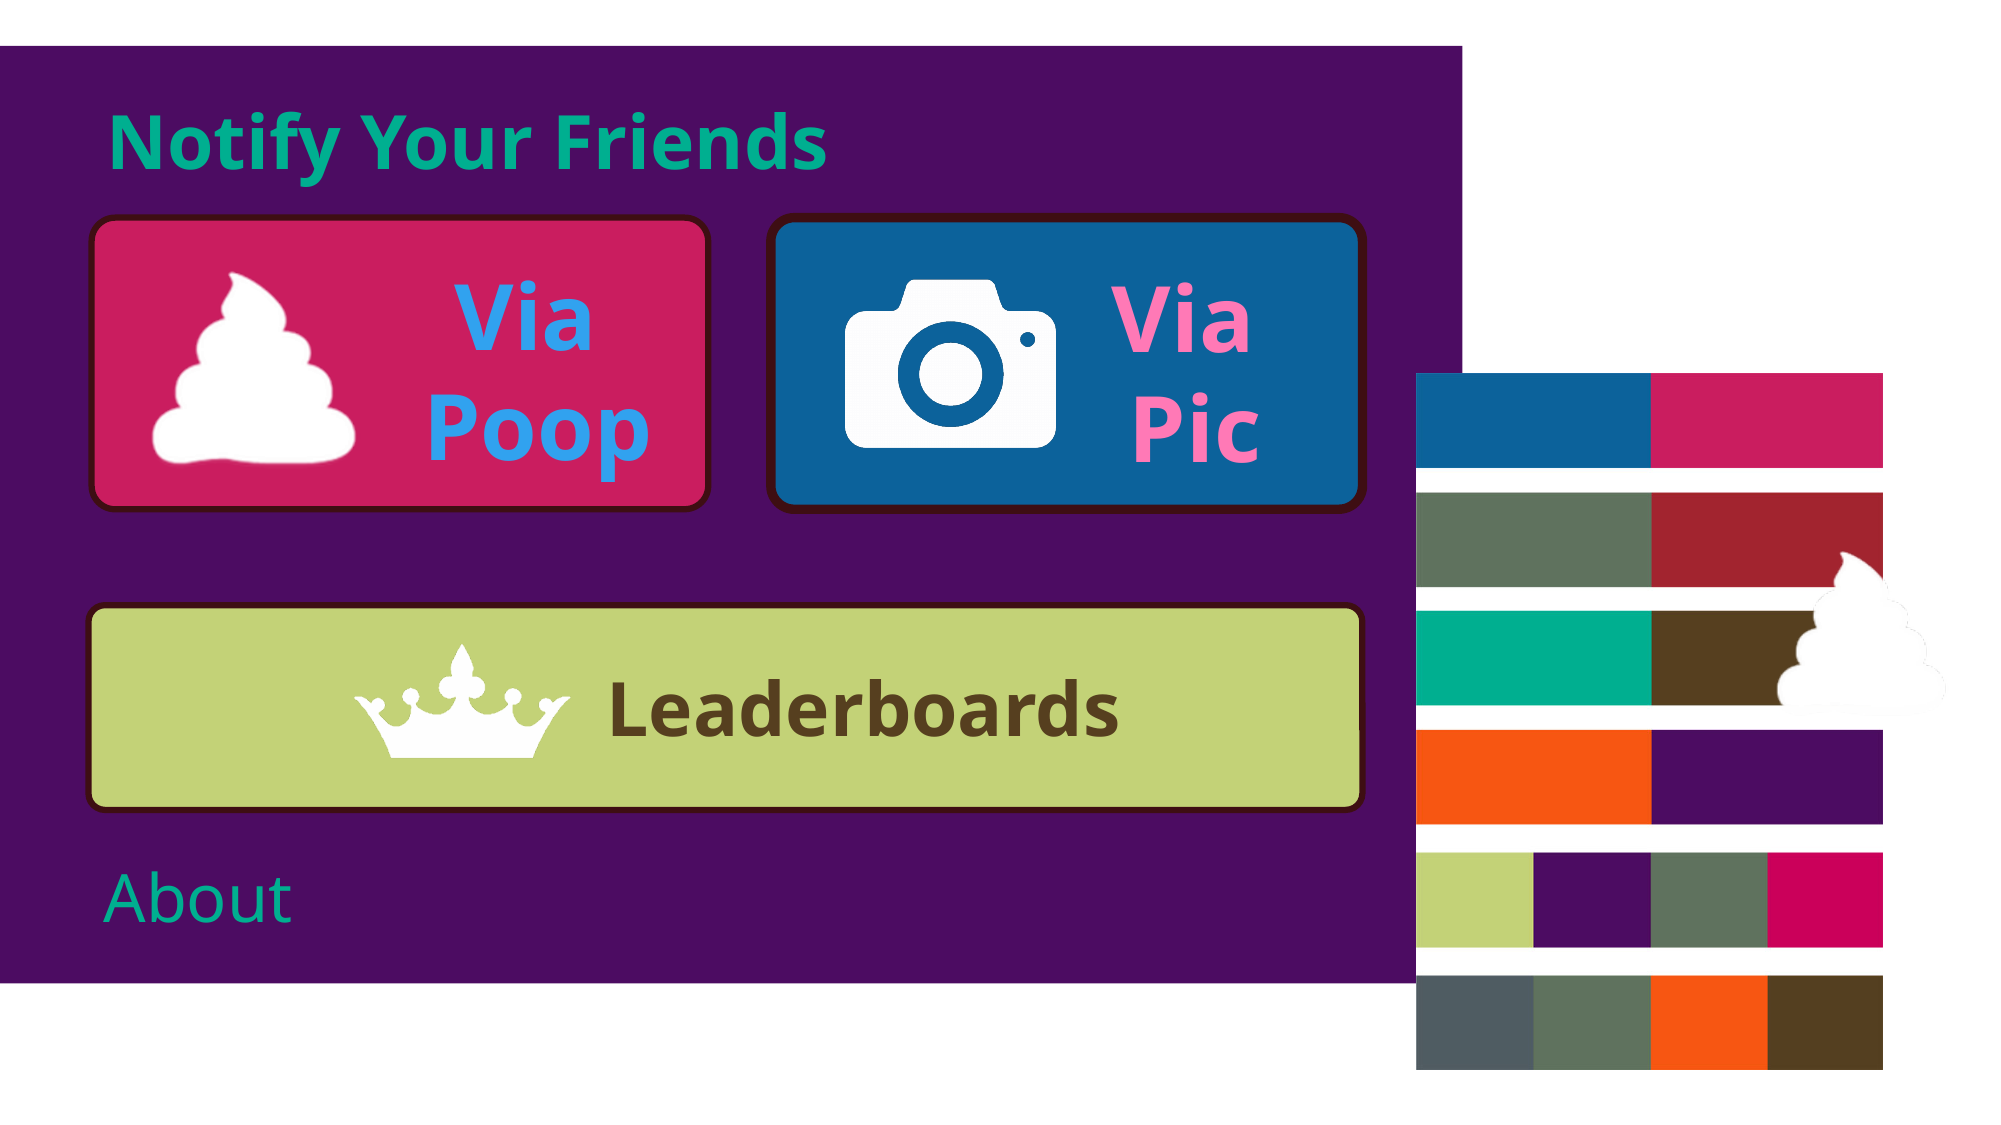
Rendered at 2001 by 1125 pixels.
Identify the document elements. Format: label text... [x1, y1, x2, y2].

picture [1416, 373, 1955, 1070]
text_box [87, 604, 1364, 811]
text_box [90, 216, 710, 511]
picture [293, 620, 633, 807]
text_box [139, 250, 368, 476]
text_box Leaderboards [633, 654, 1310, 760]
text_box Via Poop [370, 251, 706, 486]
picture [845, 258, 1056, 469]
text_box Via Pic [1027, 253, 1363, 488]
text_box About [88, 848, 1089, 944]
text_box Notify Your Friends [91, 87, 1092, 193]
text_box [0, 45, 1463, 984]
text_box [769, 216, 1364, 511]
